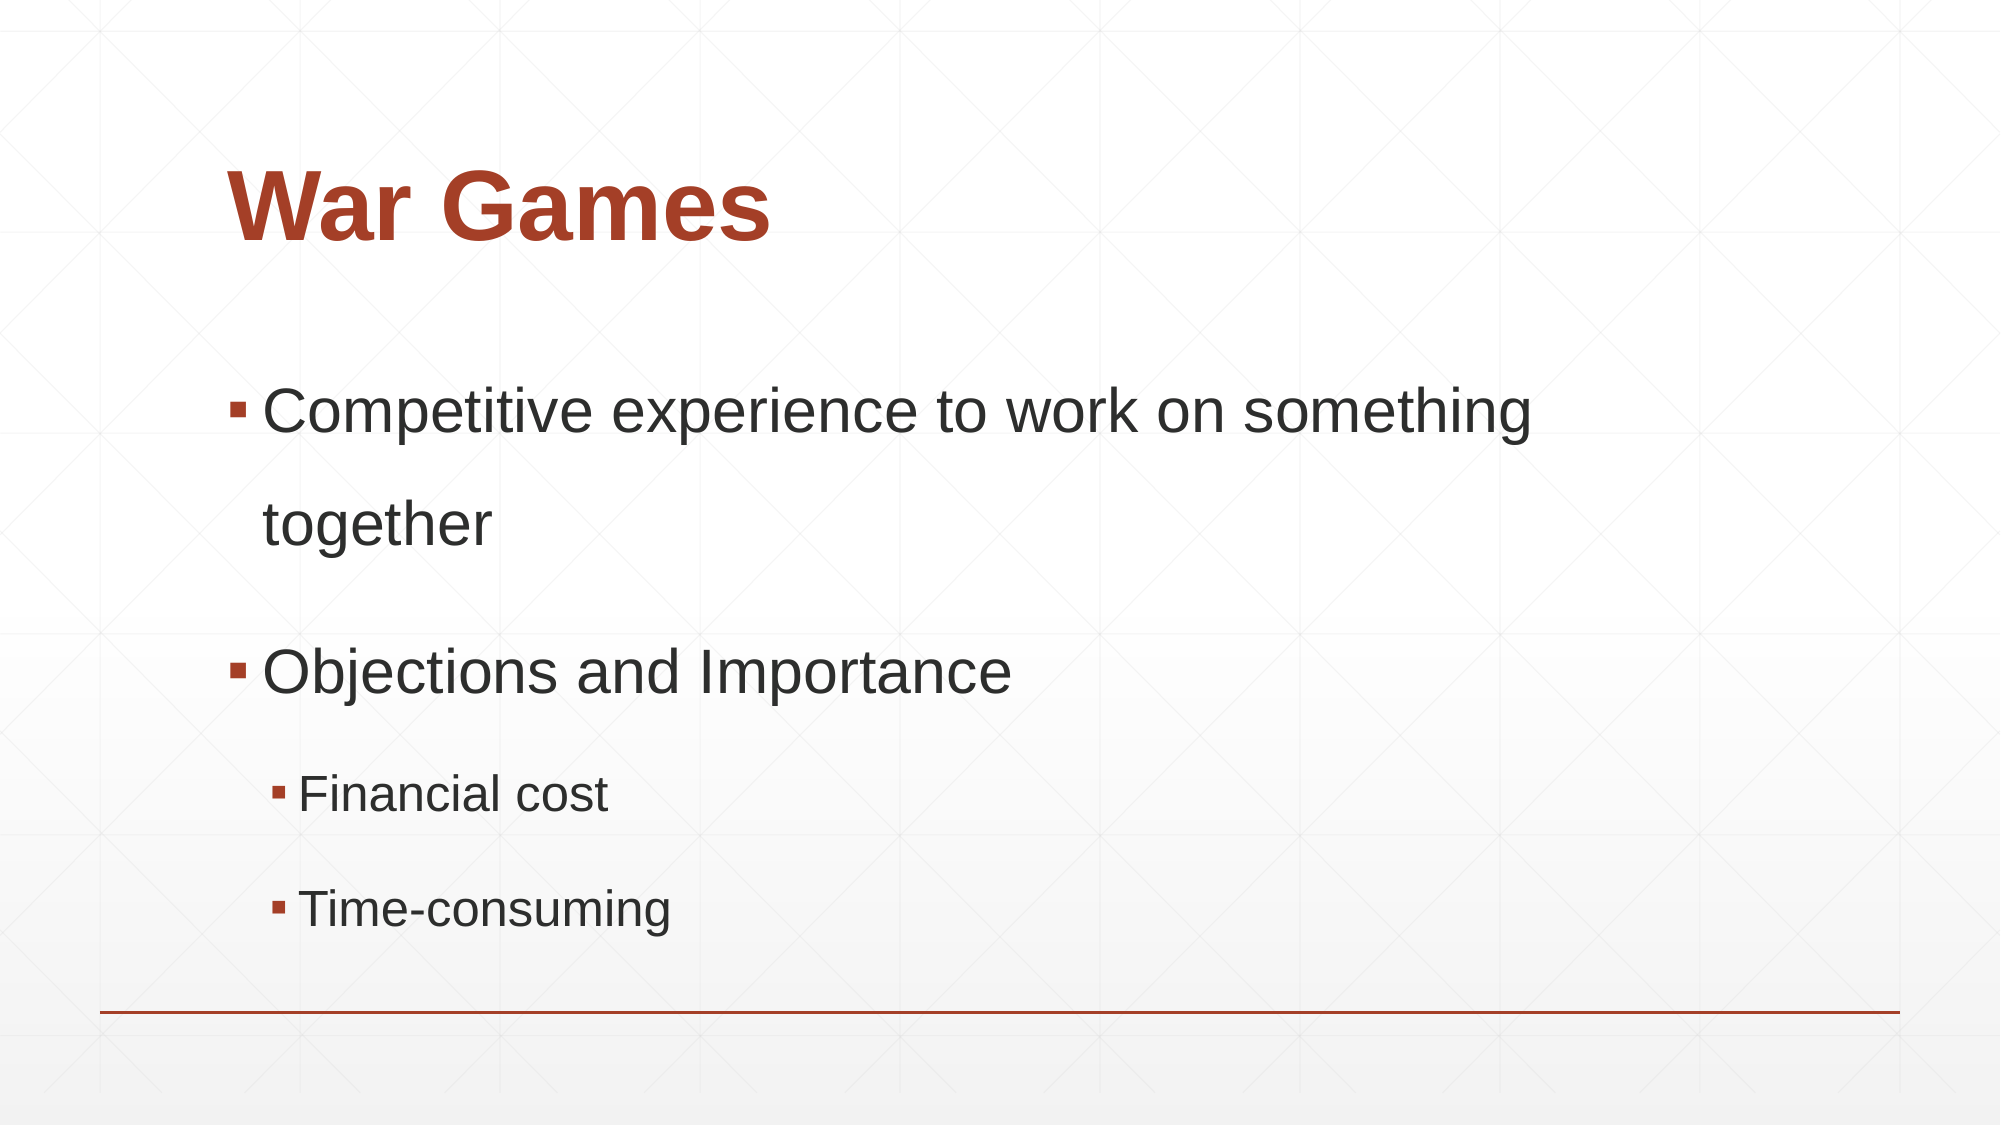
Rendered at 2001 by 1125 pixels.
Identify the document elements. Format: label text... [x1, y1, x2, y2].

list Competitive experience to work on something together Objections and Importance Financial cost Time-consuming [212, 324, 1788, 950]
title War Games [212, 82, 1788, 271]
